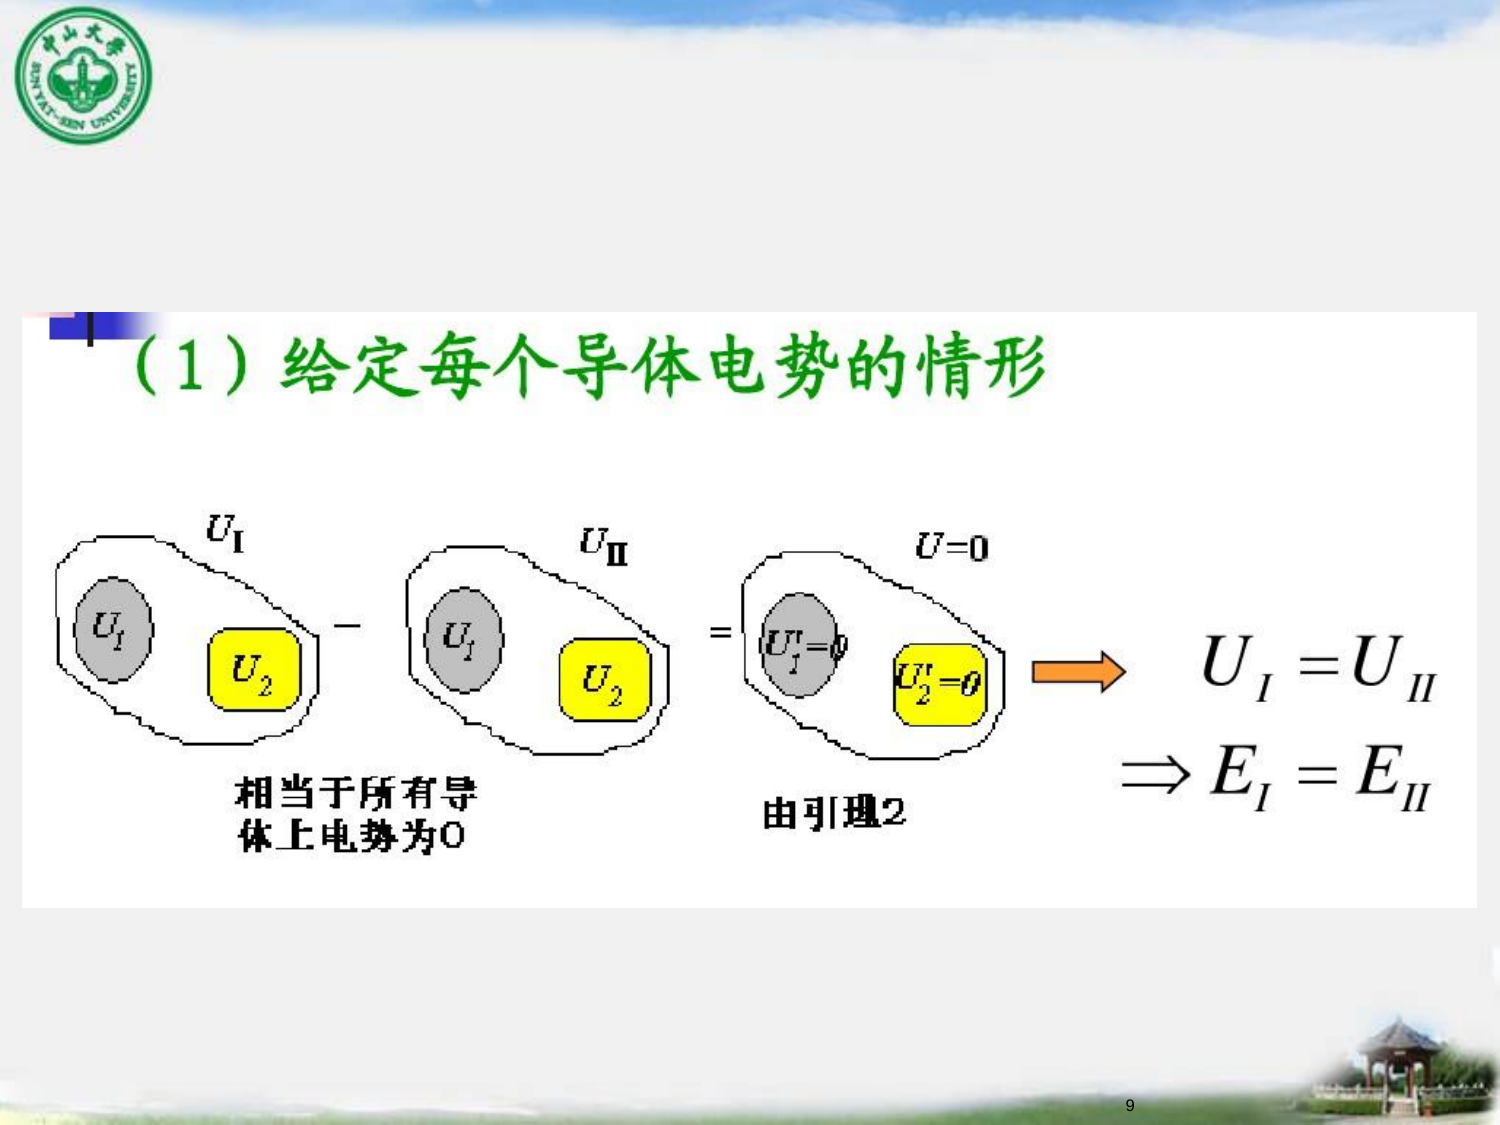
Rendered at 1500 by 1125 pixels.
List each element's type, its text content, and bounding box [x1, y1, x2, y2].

slide_number 9 [1012, 1087, 1151, 1125]
picture [0, 0, 1500, 1125]
